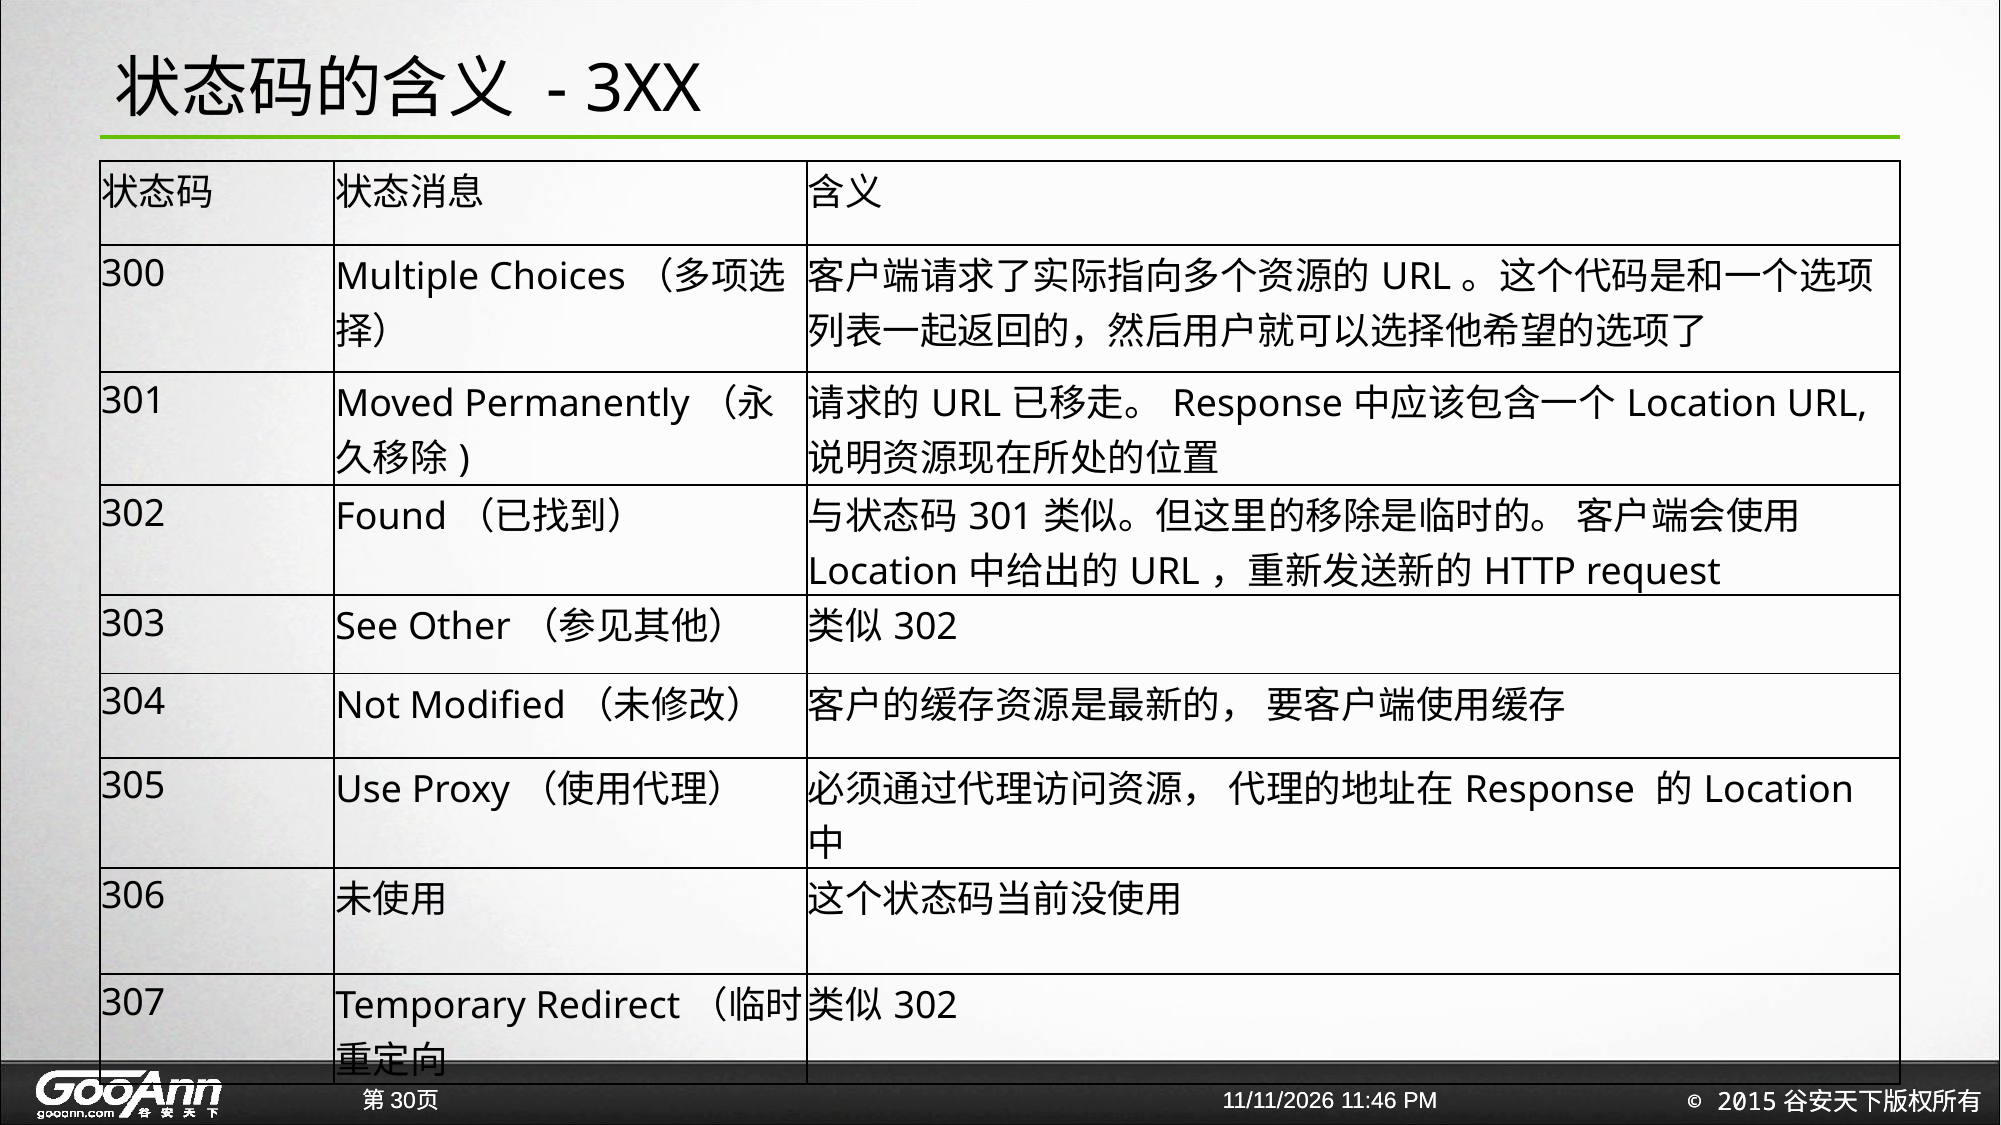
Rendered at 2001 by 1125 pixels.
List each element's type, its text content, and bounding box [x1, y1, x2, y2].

table_cell 类似302 [808, 975, 1899, 1083]
table_cell 客户端请求了实际指向多个资源的URL。这个代码是和一个选项列表一起返回的，然后用户就可以选择他希望的选项了 [808, 246, 1899, 371]
table_cell 这个状态码当前没使用 [808, 869, 1899, 973]
table_cell Use Proxy（使用代理） [335, 759, 806, 867]
table_cell 307 [101, 975, 333, 1083]
table_cell 303 [101, 596, 333, 673]
table_cell 301 [101, 373, 333, 484]
table_cell 300 [101, 246, 333, 371]
table_cell Not Modified（未修改） [335, 674, 806, 757]
table_cell 302 [101, 486, 333, 594]
table_cell 请求的URL已移走。Response中应该包含一个Location URL, 说明资源现在所处的位置 [808, 373, 1899, 484]
table_cell Multiple Choices（多项选择） [335, 246, 806, 371]
table_cell Found（已找到） [335, 486, 806, 594]
table_cell 与状态码301类似。但这里的移除是临时的。 客户端会使用Location中给出的URL，重新发送新的HTTP request [808, 486, 1899, 594]
table_cell Temporary Redirect（临时重定向 [335, 975, 806, 1083]
table_header 状态码 [101, 162, 333, 244]
picture [0, 0, 2001, 1125]
table_cell See Other（参见其他） [335, 596, 806, 673]
table_cell 306 [101, 869, 333, 973]
table_cell 客户的缓存资源是最新的， 要客户端使用缓存 [808, 674, 1899, 757]
table_cell 必须通过代理访问资源， 代理的地址在Response 的Location中 [808, 759, 1899, 867]
table_cell 304 [101, 674, 333, 757]
table_cell 305 [101, 759, 333, 867]
table_header 状态消息 [335, 162, 806, 244]
table_cell Moved Permanently（永久移除) [335, 373, 806, 484]
table_header 含义 [808, 162, 1899, 244]
title 状态码的含义 - 3XX [99, 45, 1900, 126]
table_cell 类似302 [808, 596, 1899, 673]
table_cell 未使用 [335, 869, 806, 973]
